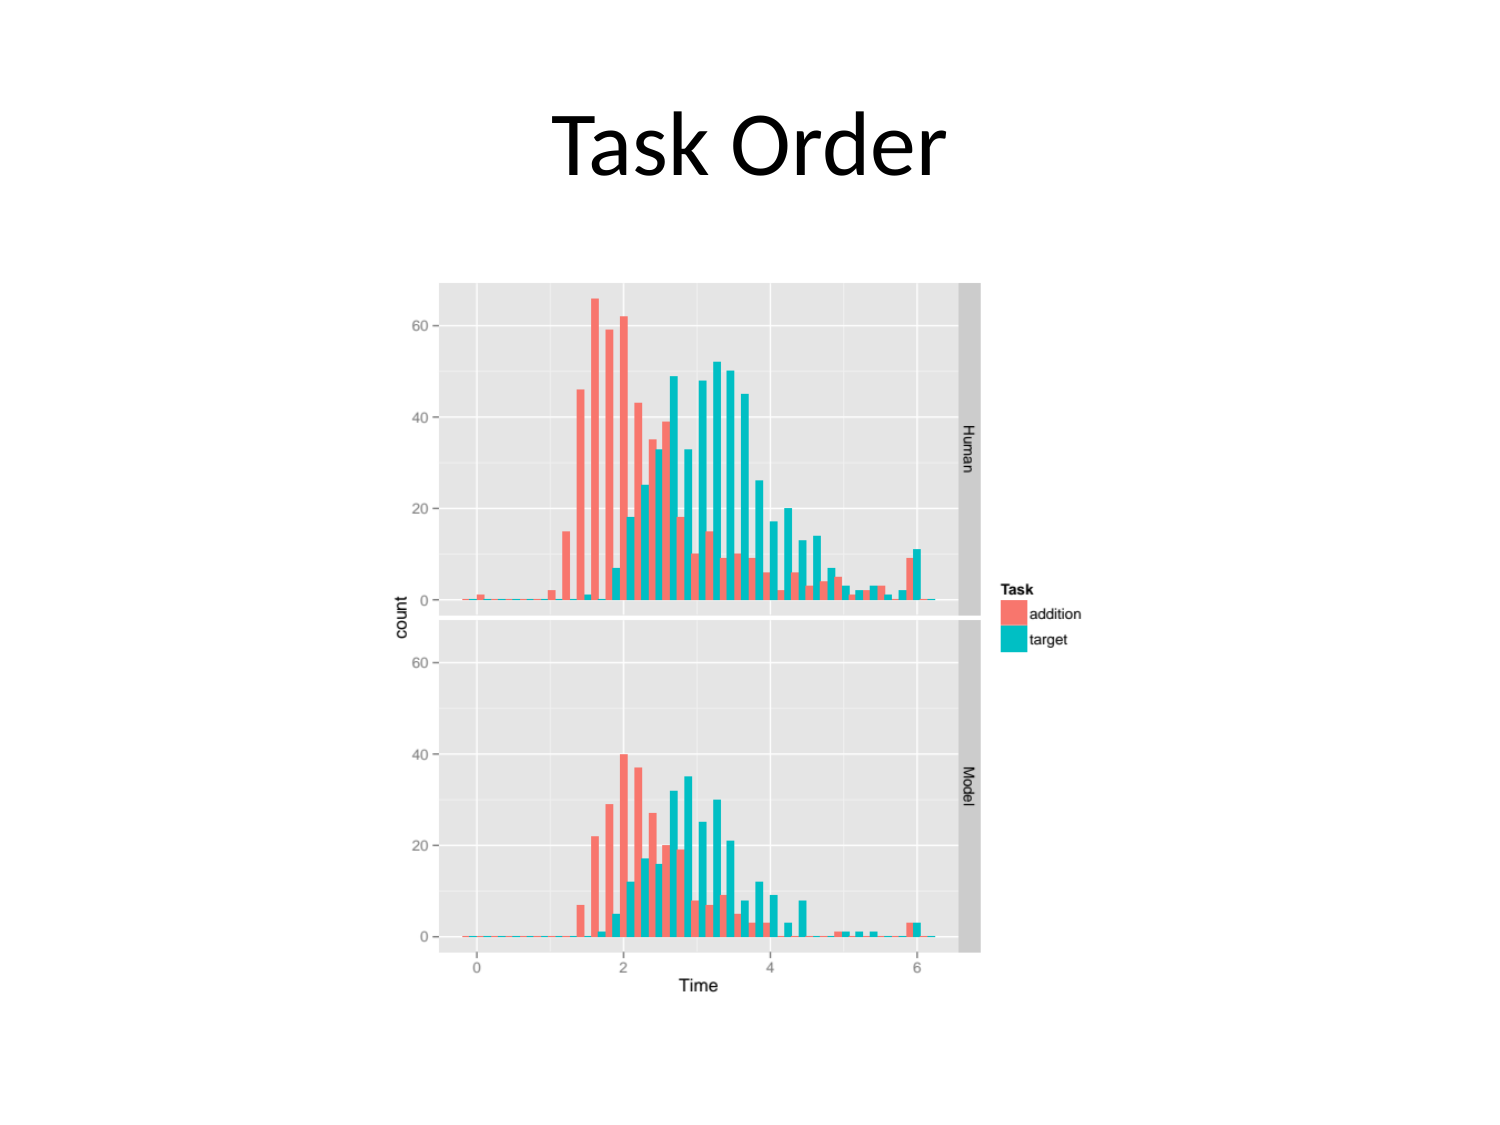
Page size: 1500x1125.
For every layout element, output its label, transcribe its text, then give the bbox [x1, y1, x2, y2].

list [74, 262, 1426, 1006]
title Task Order [75, 45, 1425, 233]
